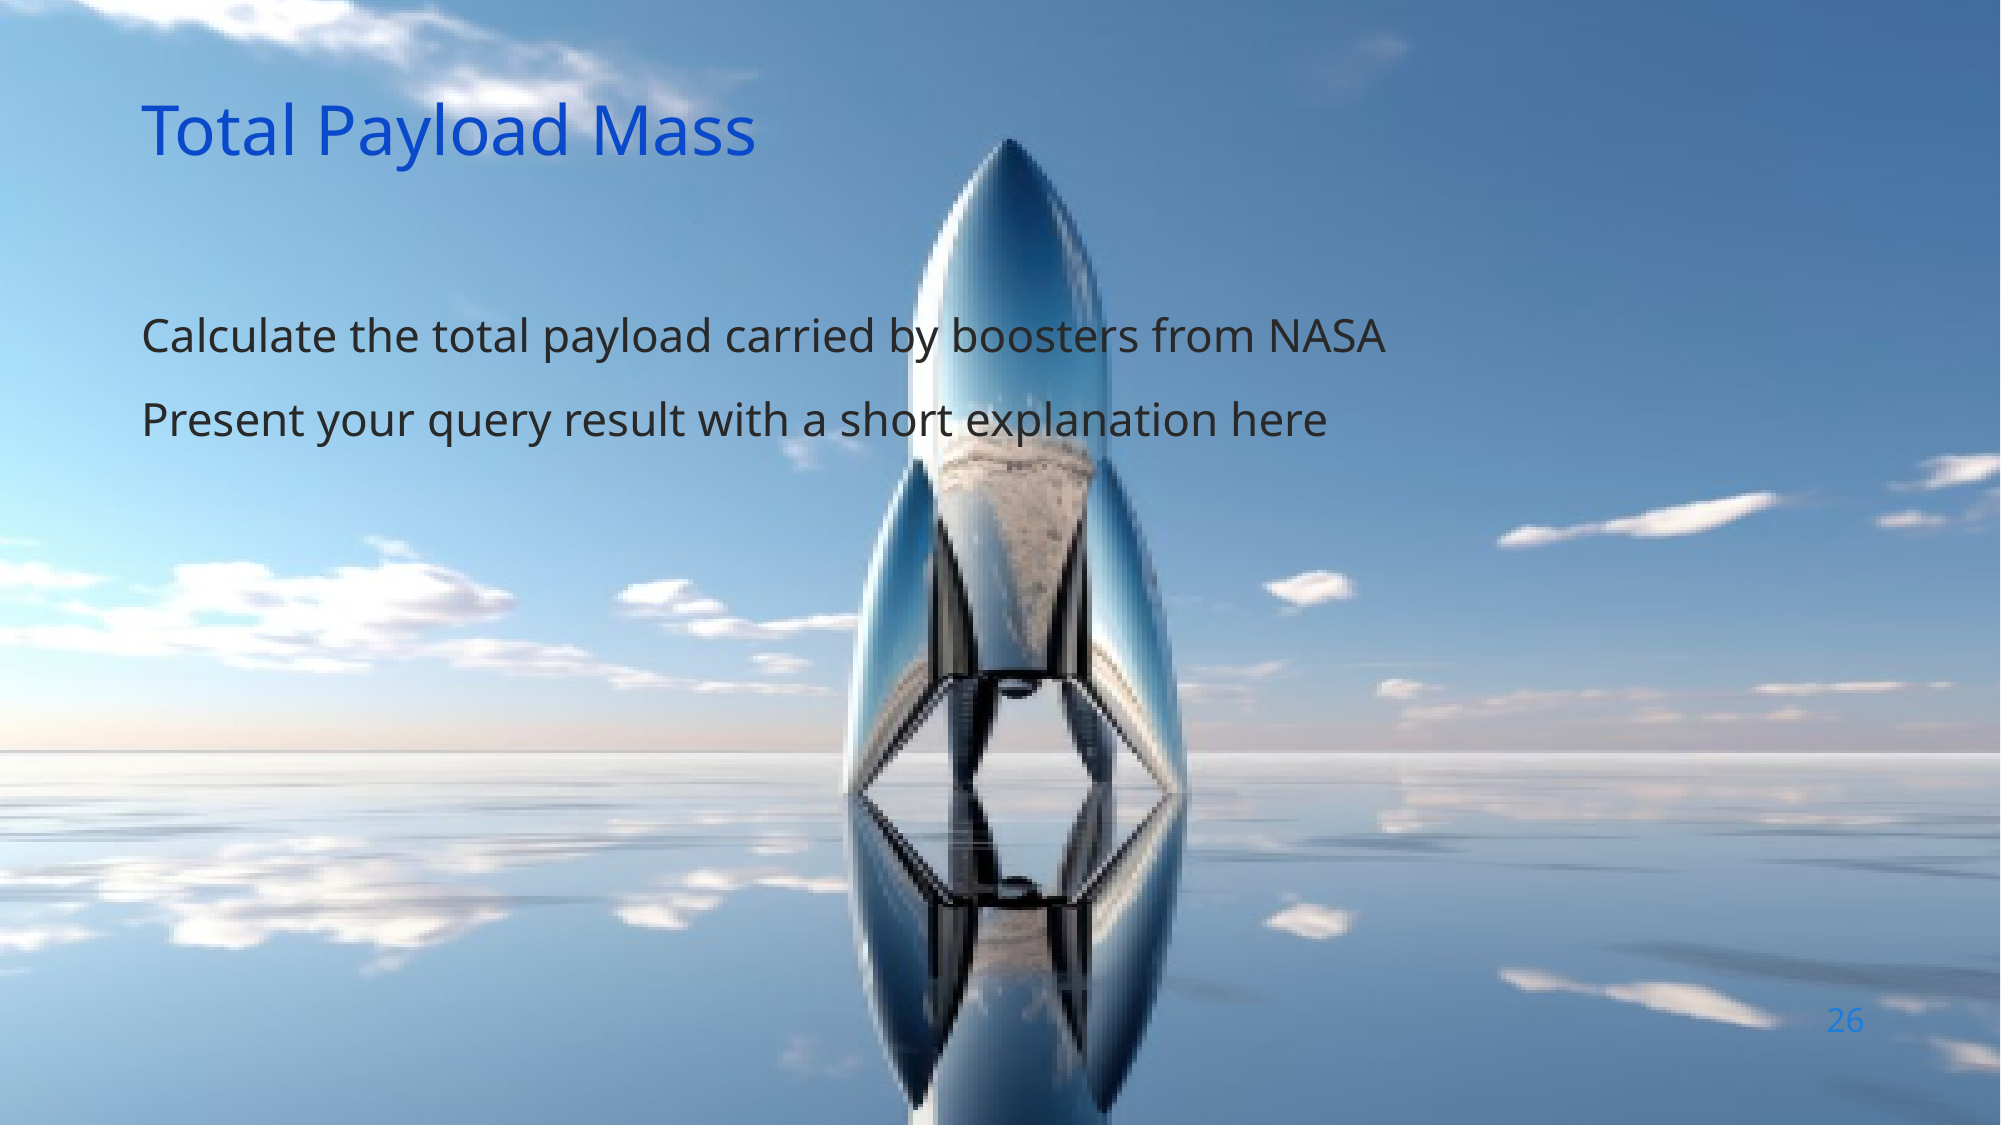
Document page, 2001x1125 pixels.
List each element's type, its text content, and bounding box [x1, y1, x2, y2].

slide_number 26 [1429, 988, 1880, 1055]
picture [0, 0, 2001, 1125]
list Calculate the total payload carried by boosters from NASA Present your query result with a short explanation here [126, 299, 1725, 1014]
text_box Total Payload Mass [126, 88, 1852, 179]
